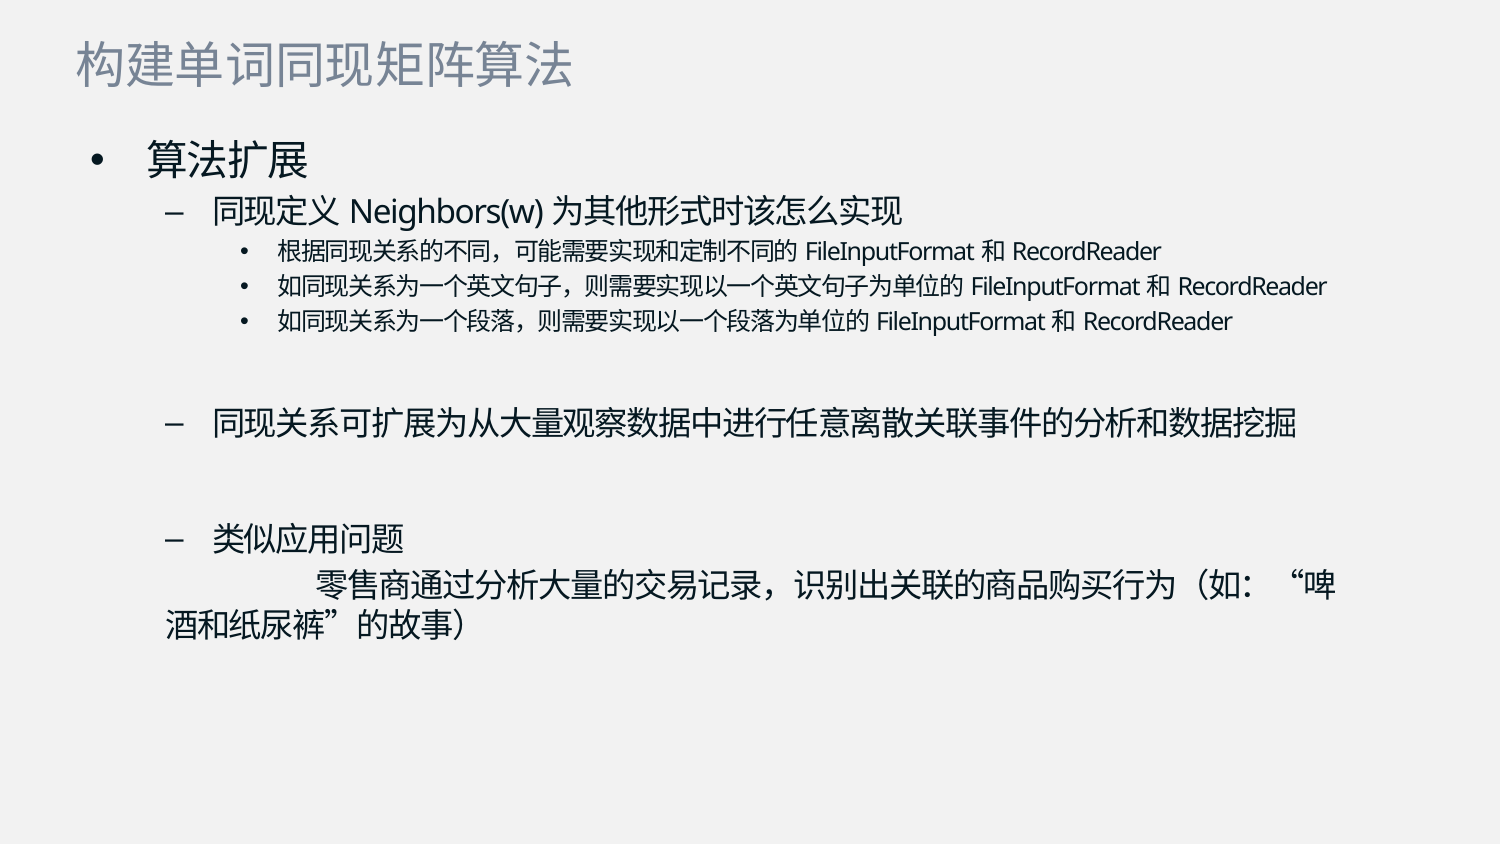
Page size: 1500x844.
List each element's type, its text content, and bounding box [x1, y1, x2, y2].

text_box 构建单词同现矩阵算法 [75, 32, 762, 95]
list 算法扩展 同现定义Neighbors(w)为其他形式时该怎么实现 根据同现关系的不同，可能需要实现和定制不同的FileInputFormat和RecordReader 如同现关系为一个英文句子，则需要实现以一个英文句子为单位的FileInputFormat和RecordReader 如同现关系为一个段落，则需要实现以一个段落为单位的FileInputFormat和RecordReader 同现关系可扩展为从大量观察数据中进行任意离散关联事件的分析和数据挖掘 类似应用问题 零售商通过分析大量的交易记录，识别出关联的商品购买行为（如：“啤酒和纸尿裤”的故事） [75, 126, 1365, 706]
